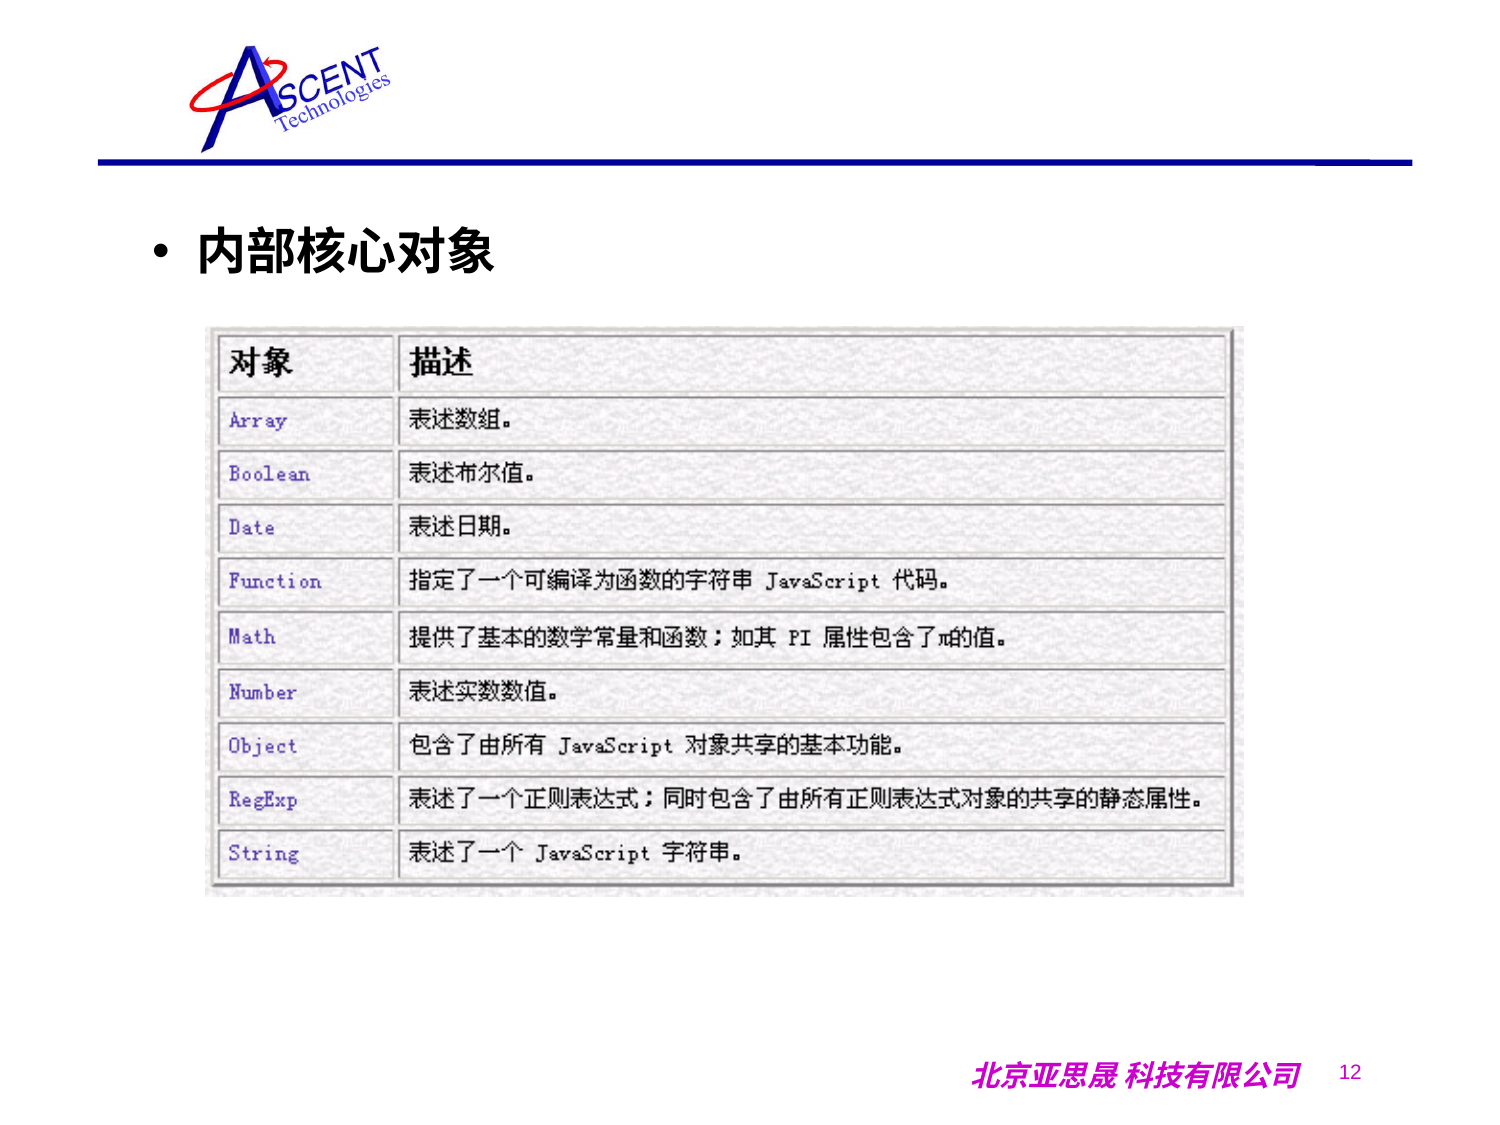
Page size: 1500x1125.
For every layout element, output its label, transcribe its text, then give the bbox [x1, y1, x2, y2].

picture [184, 37, 395, 154]
text_box 内部核心对象 [137, 212, 1413, 888]
picture [205, 326, 1244, 898]
